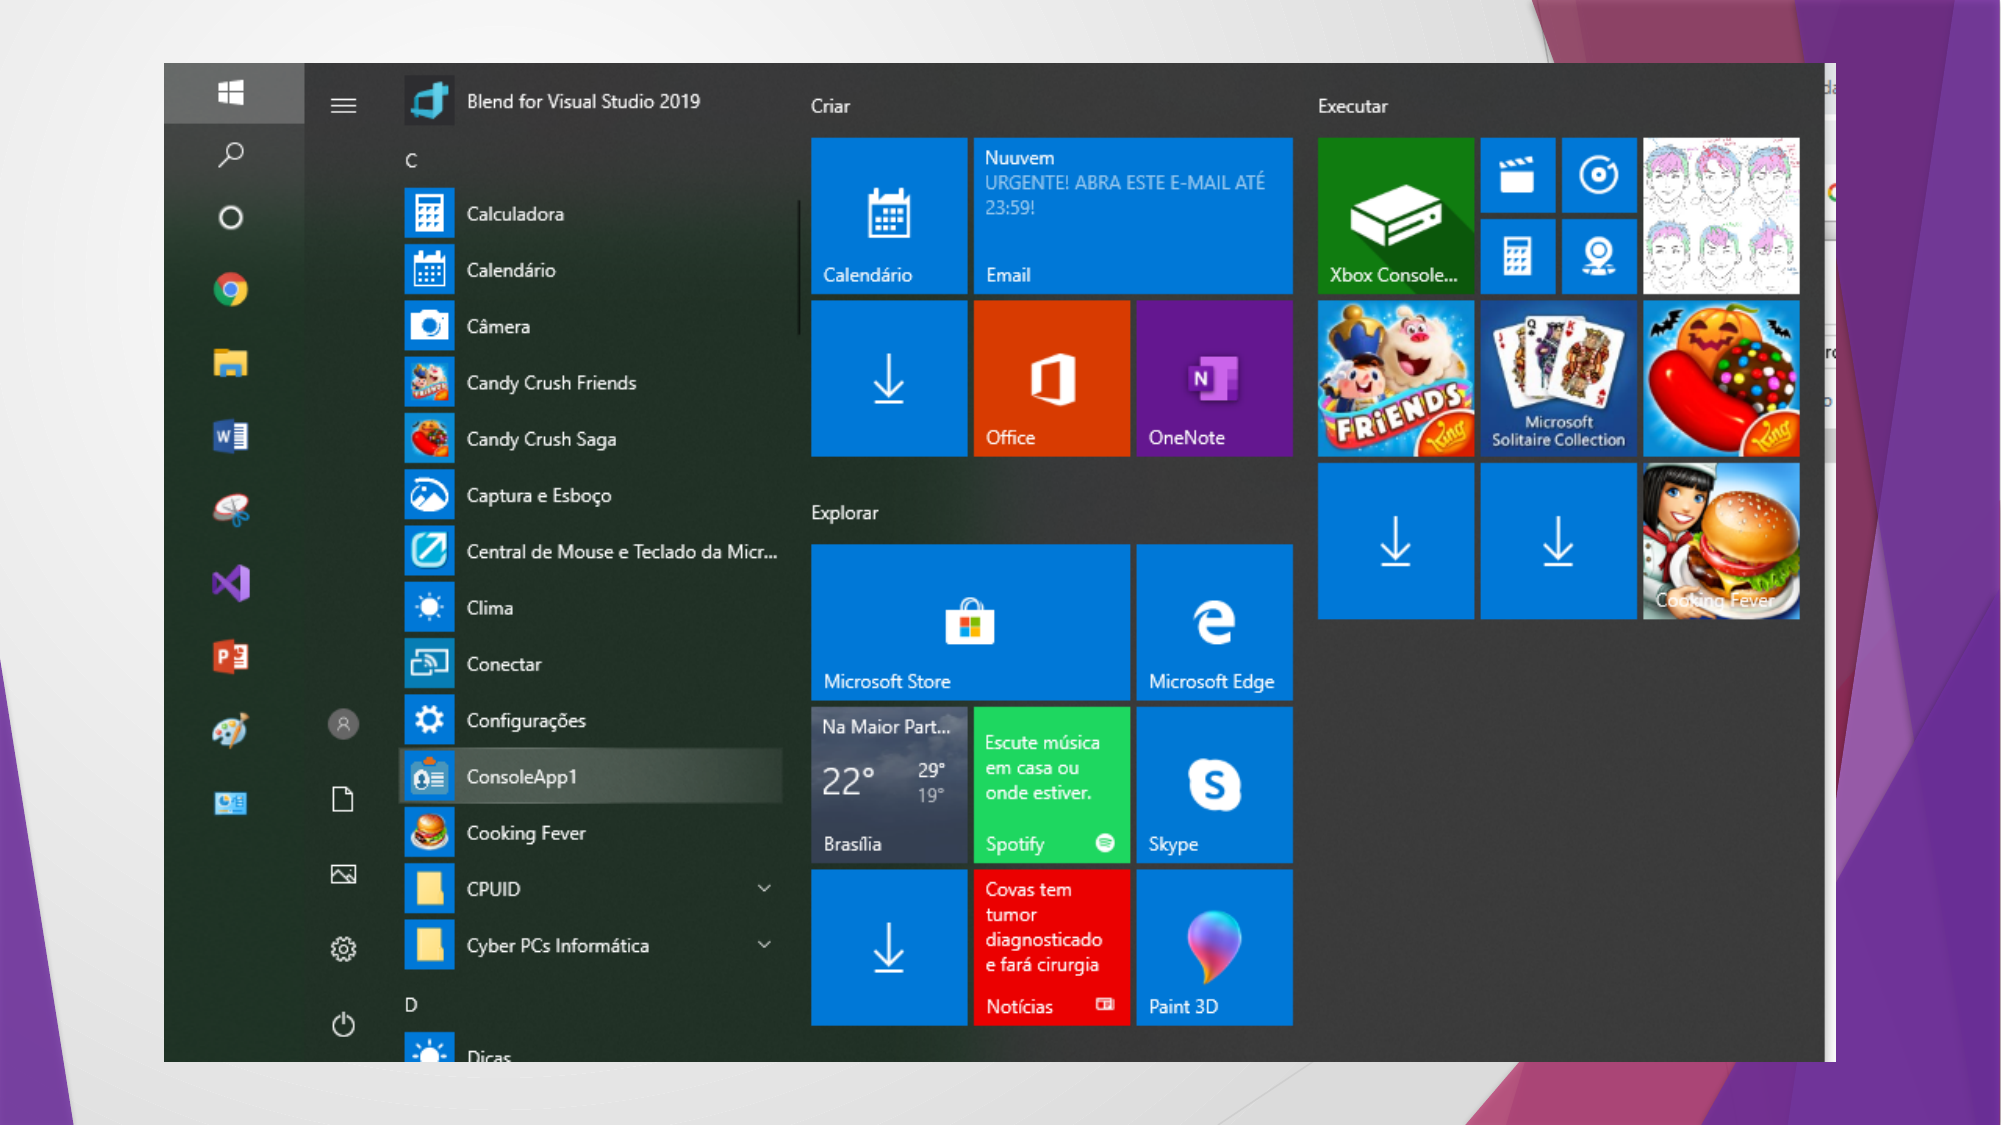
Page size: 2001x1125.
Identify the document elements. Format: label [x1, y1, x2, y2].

picture [164, 62, 1836, 1063]
